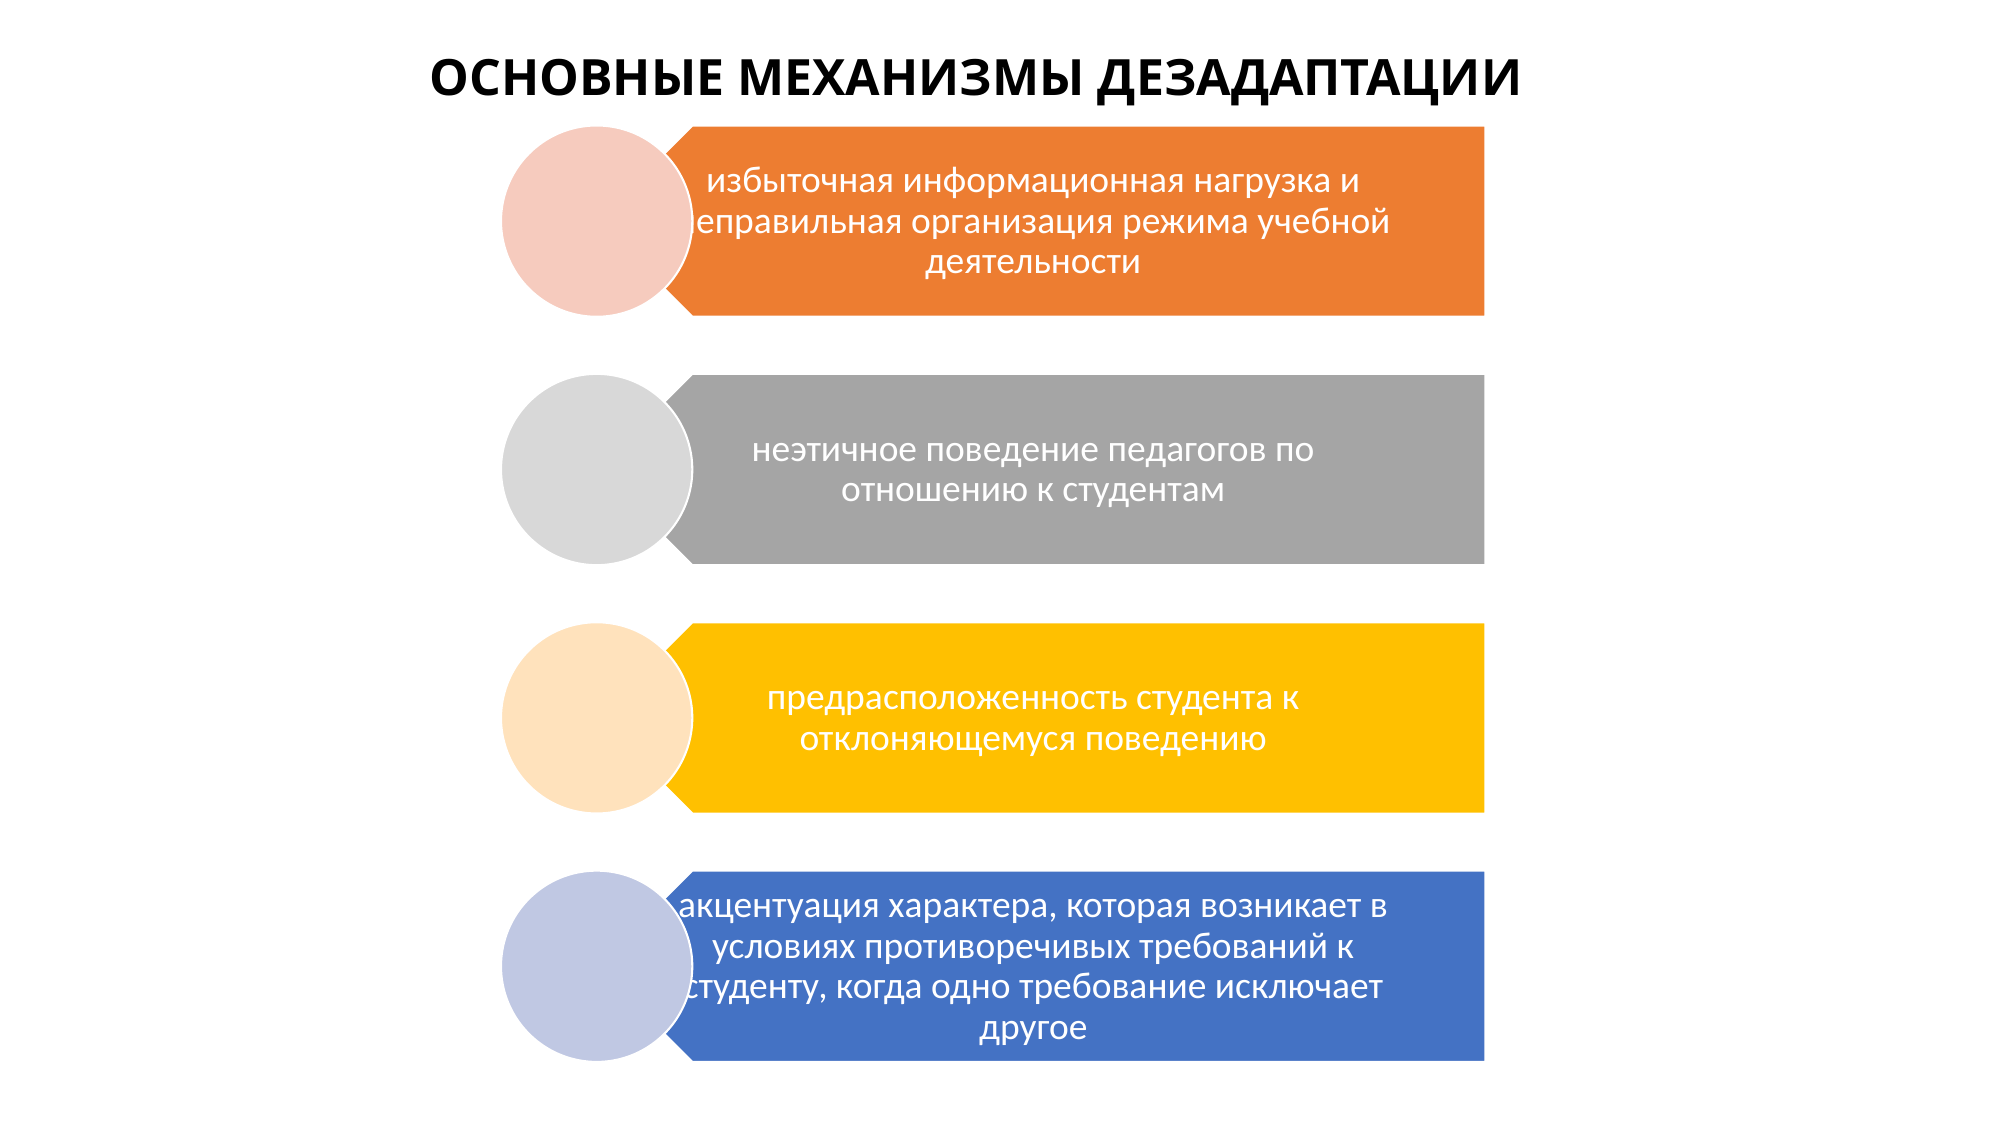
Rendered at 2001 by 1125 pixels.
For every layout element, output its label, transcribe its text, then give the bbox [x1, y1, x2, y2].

title ОСНОВНЫЕ МЕХАНИЗМЫ ДЕЗАДАПТАЦИИ [279, 45, 1674, 114]
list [324, 125, 1662, 1062]
